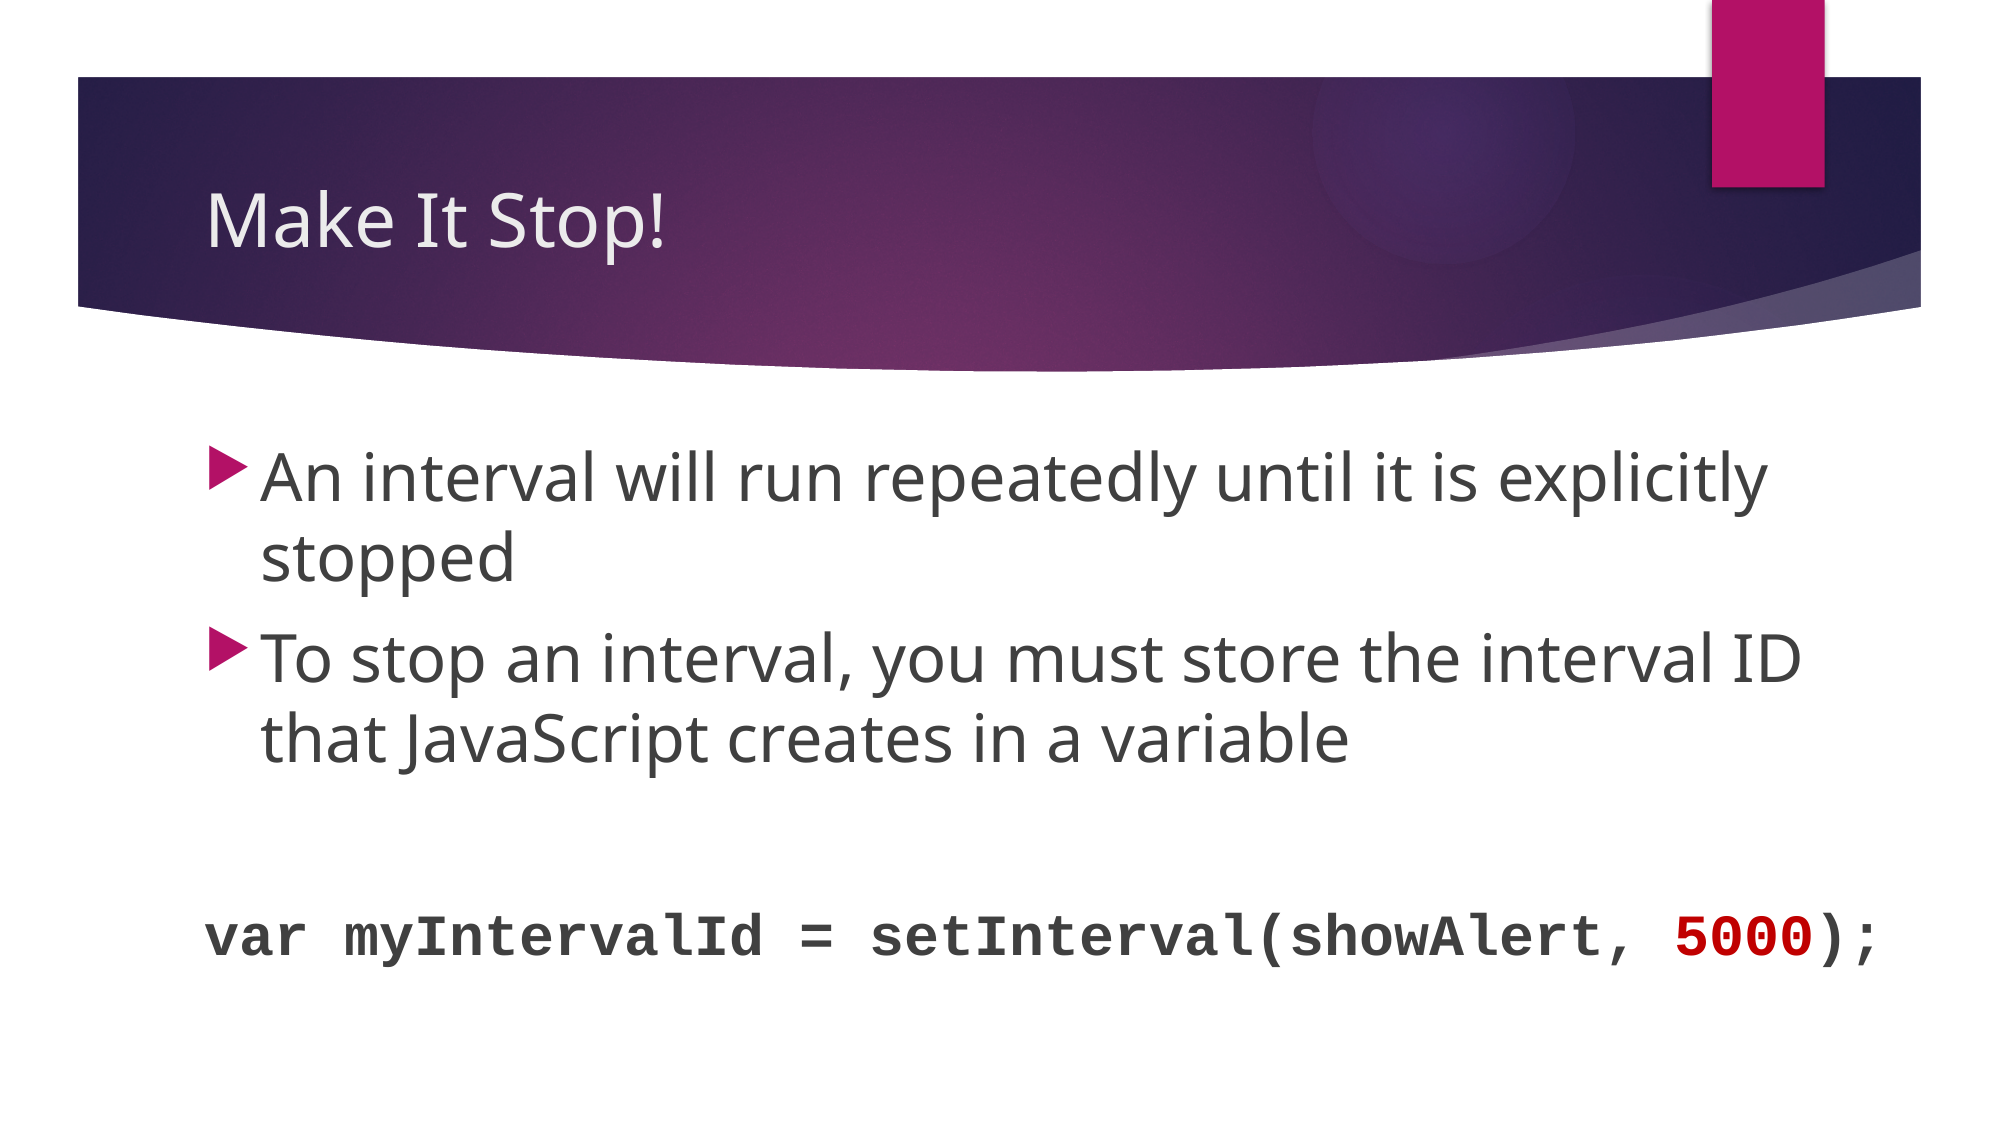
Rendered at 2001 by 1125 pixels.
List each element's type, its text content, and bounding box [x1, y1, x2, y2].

list An interval will run repeatedly until it is explicitly stopped To stop an interval, you must store the interval ID that JavaScript creates in a variable var myIntervalId = setInterval(showAlert, 5000); [189, 427, 1916, 988]
title Make It Stop! [189, 159, 1627, 276]
